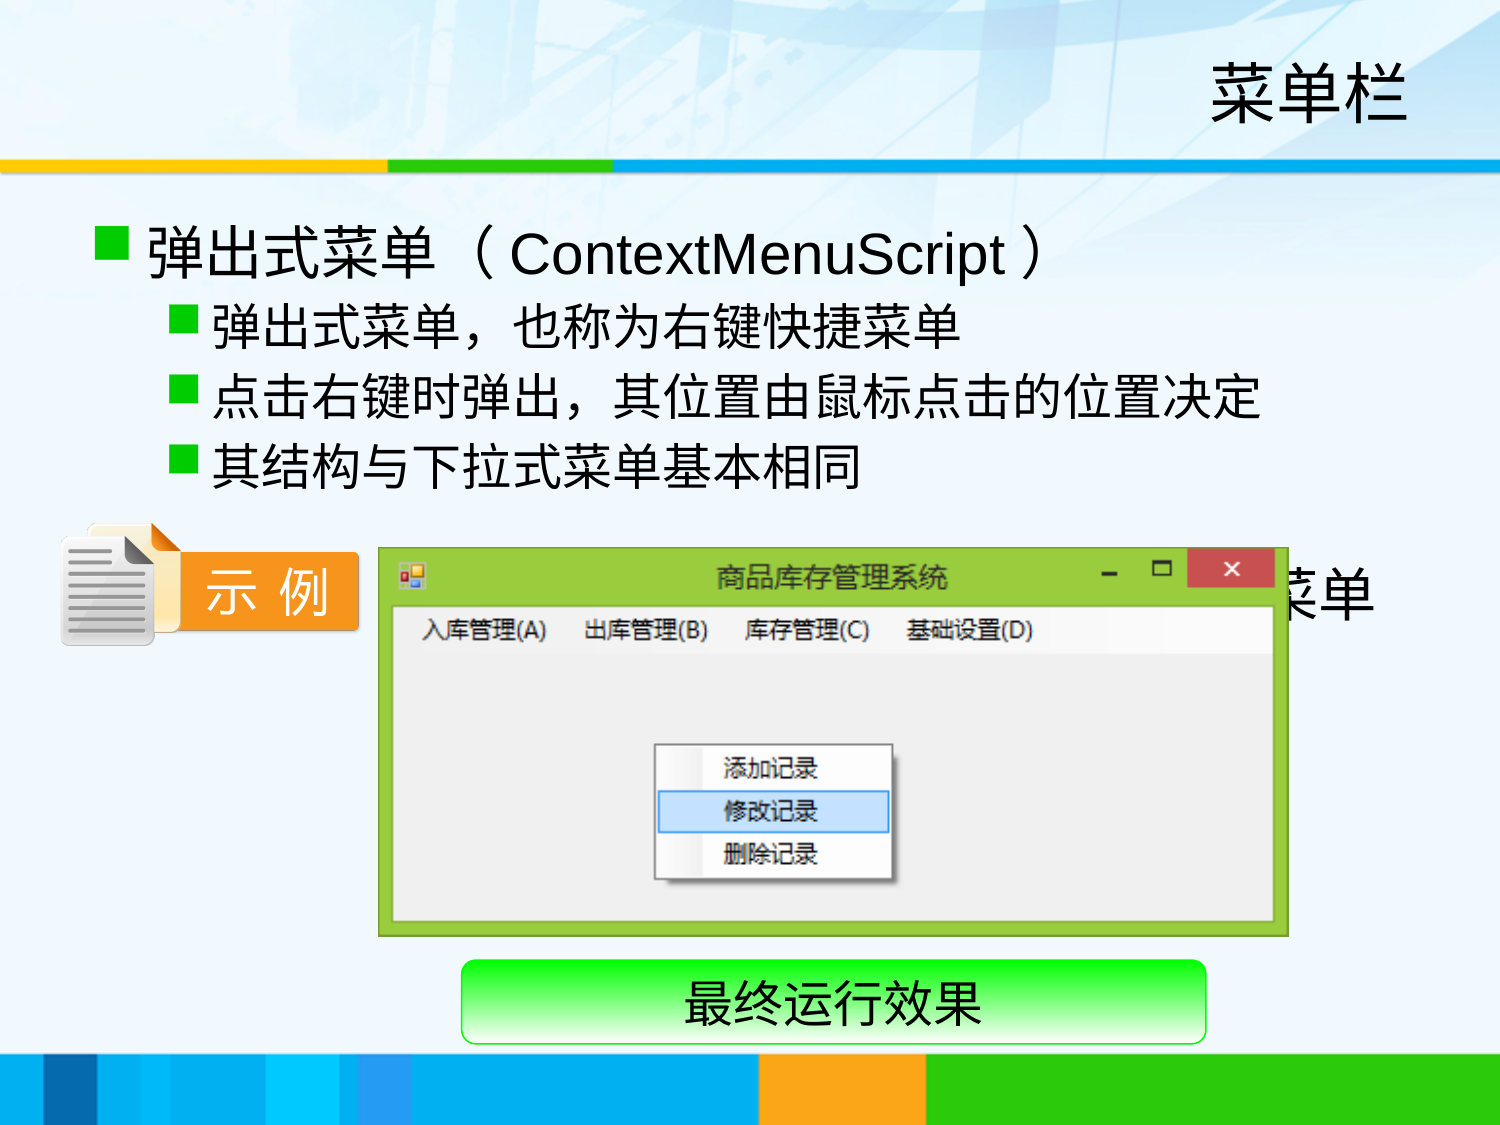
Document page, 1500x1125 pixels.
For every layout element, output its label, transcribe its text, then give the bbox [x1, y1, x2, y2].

title 菜单栏 [383, 45, 1426, 138]
text_box 制作商品库存管理系统的右键快捷菜单 [1293, 551, 1425, 636]
picture [0, 0, 1500, 1125]
list 弹出式菜单（ContextMenuScript） 弹出式菜单，也称为右键快捷菜单 点击右键时弹出，其位置由鼠标点击的位置决定 其结构与下拉式菜单基本相同 [74, 208, 1426, 540]
text_box 最终运行效果 [461, 960, 1206, 1044]
